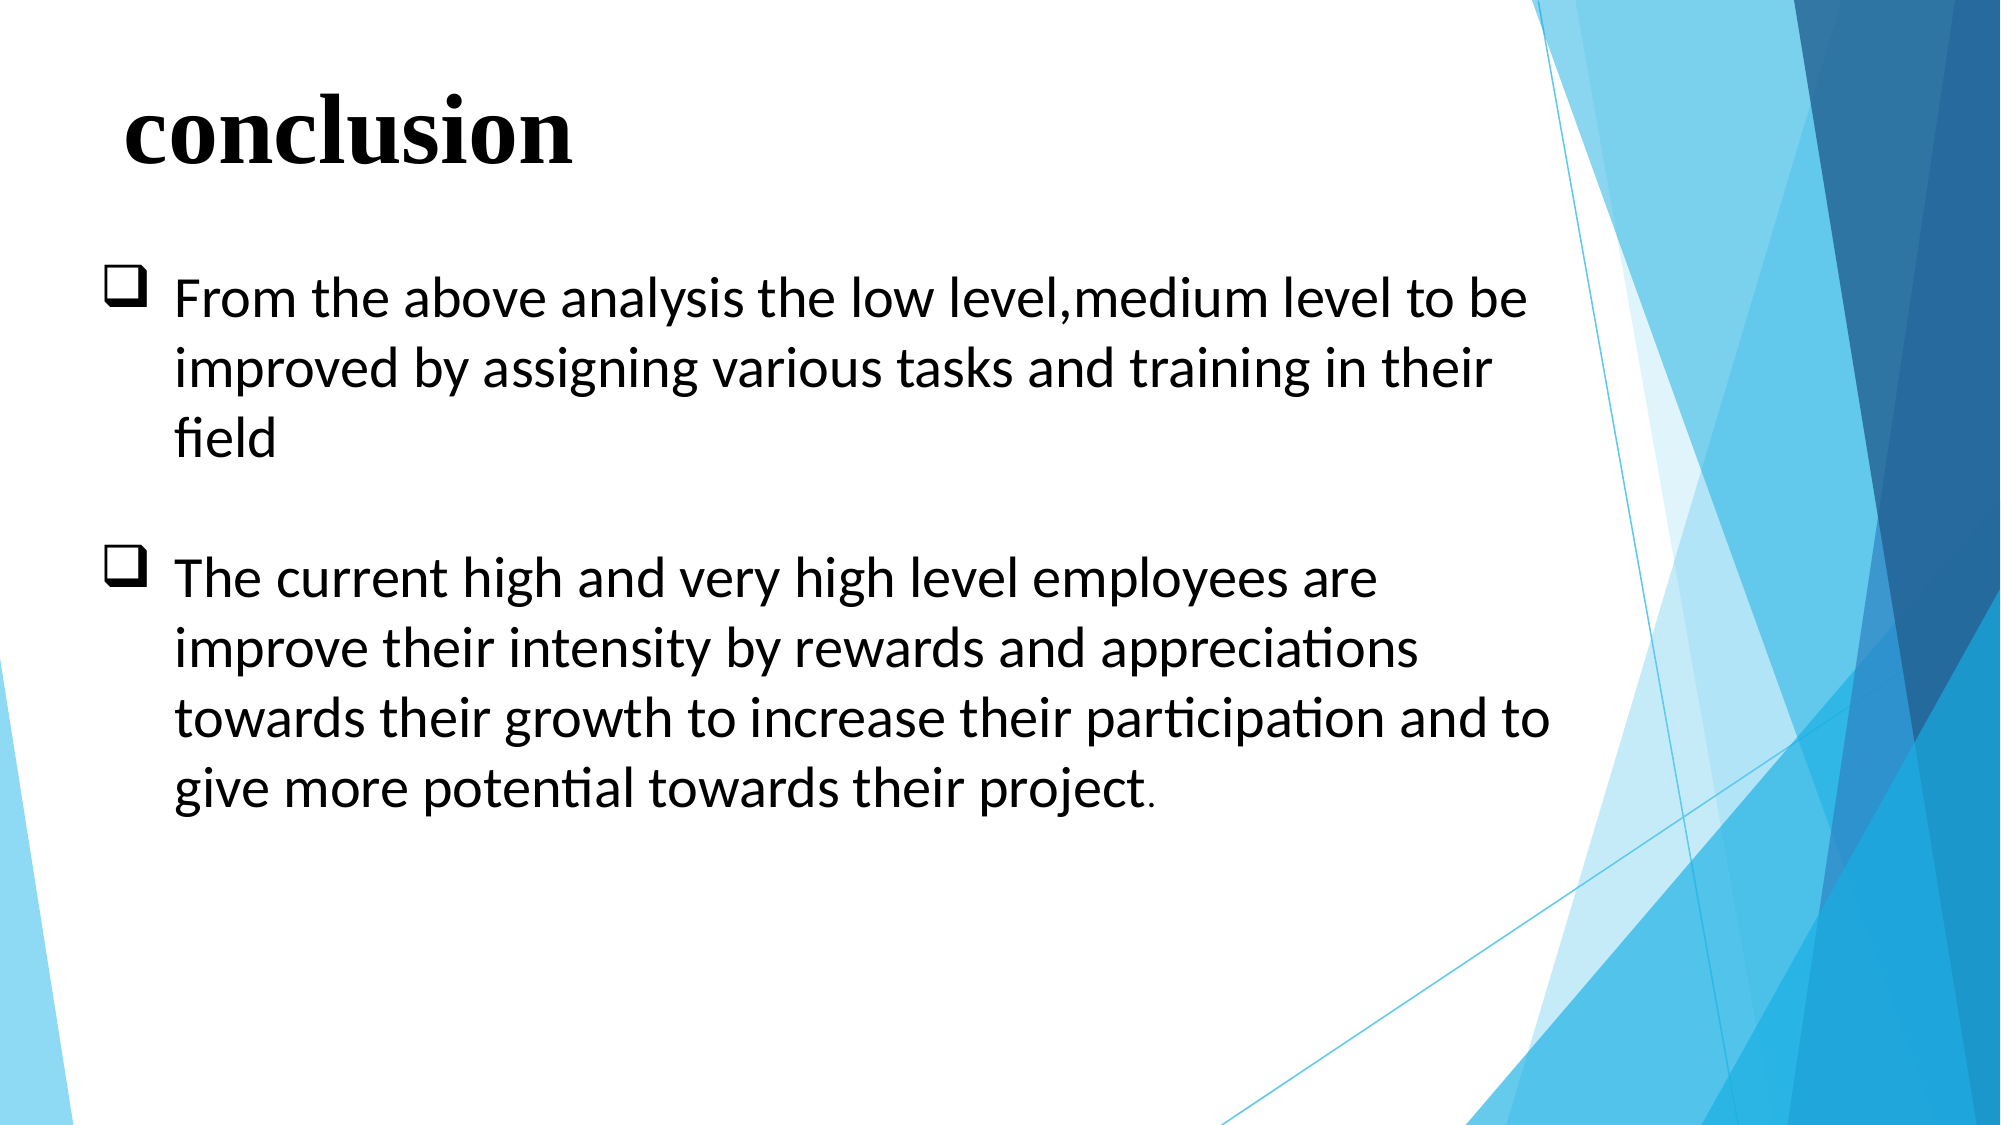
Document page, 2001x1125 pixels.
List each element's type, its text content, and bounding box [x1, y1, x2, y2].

title conclusion [123, 63, 1877, 188]
list From the above analysis the low level,medium level to be improved by assigning various tasks and training in their field The current high and very high level employees are improve their intensity by rewards and appreciations towards their growth to increase their participation and to give more potential towards their project. [99, 258, 1575, 825]
